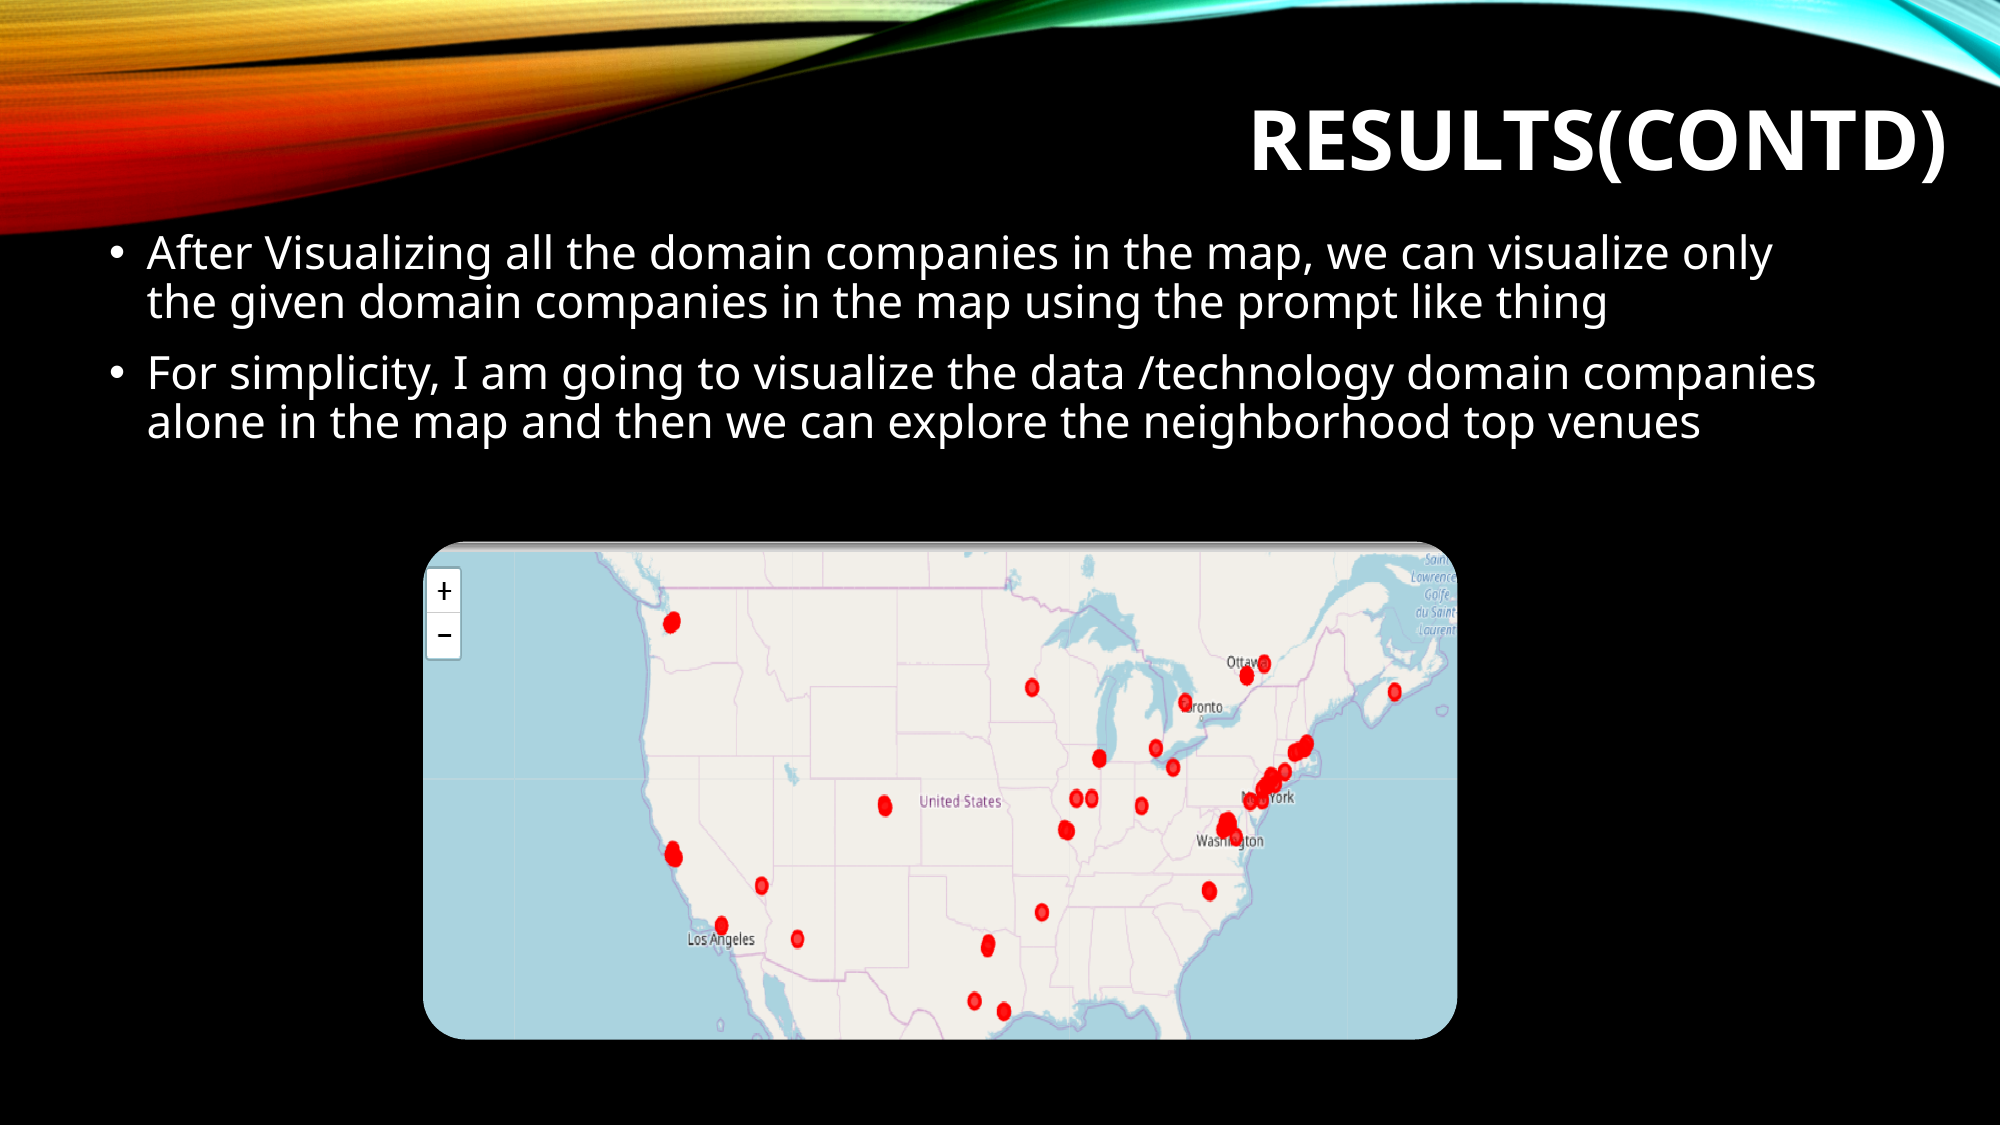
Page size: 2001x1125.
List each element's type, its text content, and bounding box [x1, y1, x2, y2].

picture [422, 541, 1458, 1040]
title RESults(CONTD) [276, 37, 1964, 250]
list After Visualizing all the domain companies in the map, we can visualize only the given domain companies in the map using the prompt like thing For simplicity, I am going to visualize the data /technology domain companies alone in the map and then we can explore the neighborhood top venues [94, 222, 1870, 1007]
picture [0, 0, 2000, 237]
